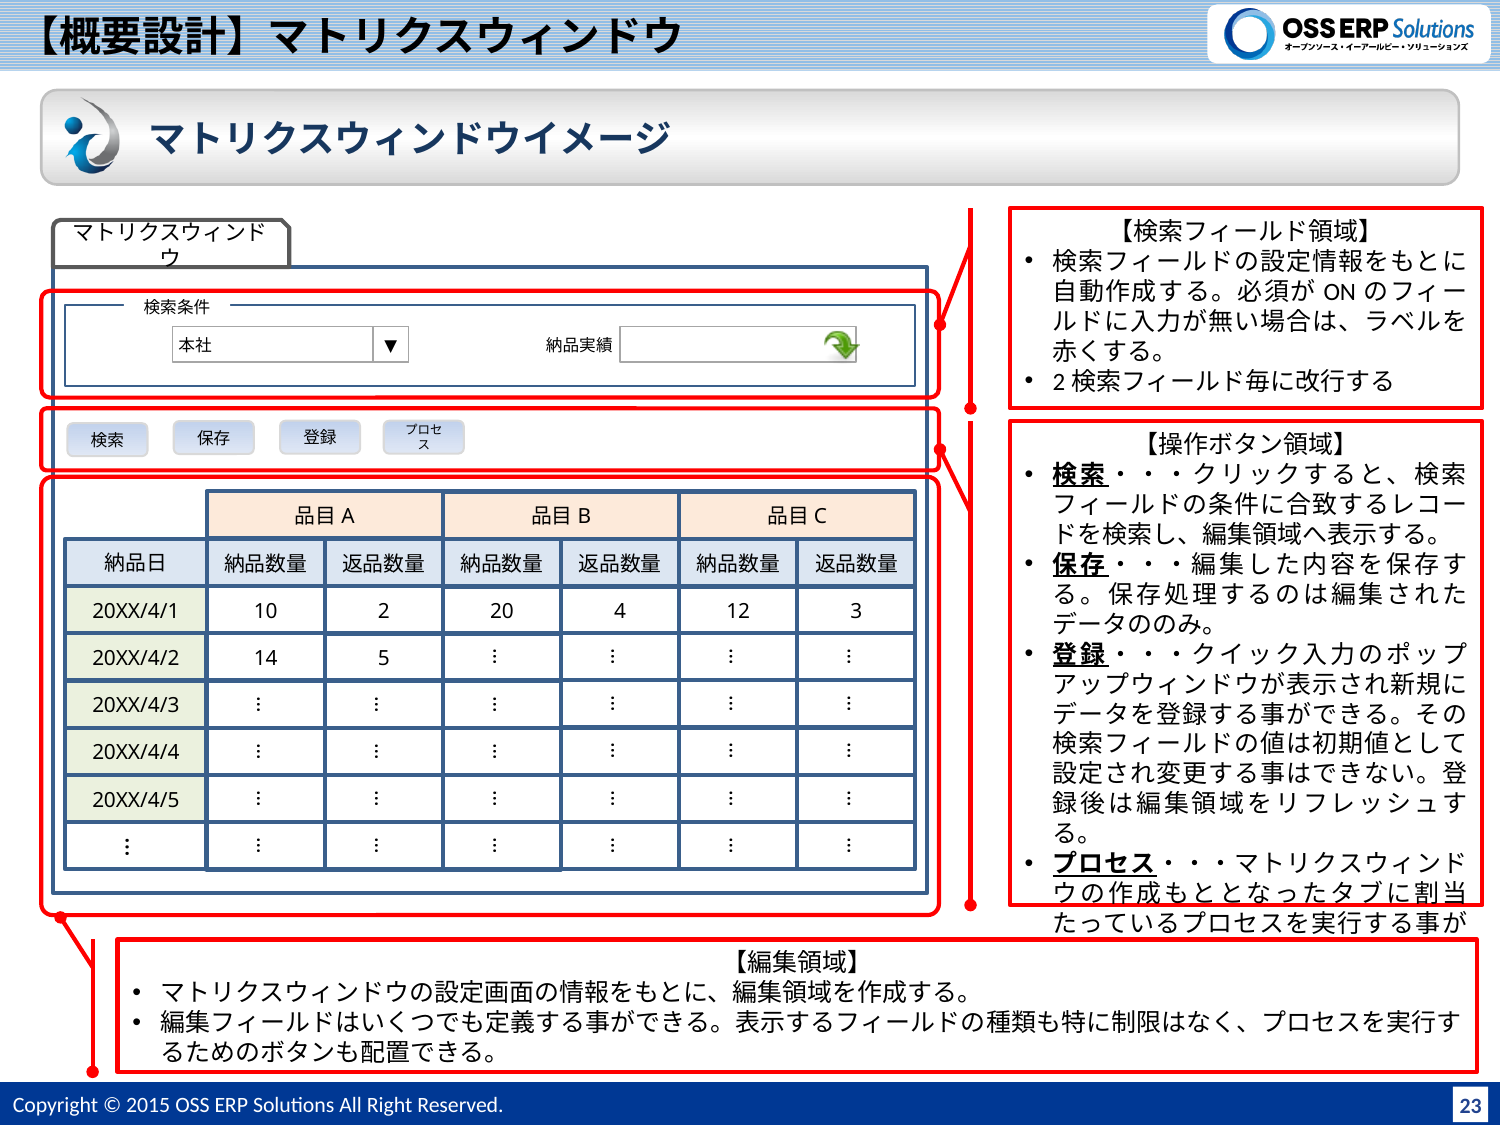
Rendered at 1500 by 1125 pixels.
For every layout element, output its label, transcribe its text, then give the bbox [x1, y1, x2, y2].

text_box マトリクスウィンドウ [50, 217, 292, 270]
text_box [39, 288, 942, 400]
text_box 【編集領域】 マトリクスウィンドウの設定画面の情報をもとに、編集領域を作成する。 編集フィールドはいくつでも定義する事ができる。表示するフィールドの種類も特に制限はなく、プロセスを実行するためのボタンも配置できる。 [115, 937, 1479, 1074]
text_box 【検索フィールド領域】 検索フィールドの設定情報をもとに自動作成する。必須がONのフィールドに入力が無い場合は、ラベルを赤くする。 2検索フィールド毎に改行する [1008, 206, 1484, 410]
text_box マトリクスウィンドウイメージ [41, 89, 1459, 185]
text_box 【操作ボタン領域】 検索・・・クリックすると、検索フィールドの条件に合致するレコードを検索し、編集領域へ表示する。 保存・・・編集した内容を保存する。保存処理するのは編集されたデータののみ。 登録・・・クイック入力のポップアップウィンドウが表示され新規にデータを登録する事ができる。その検索フィールドの値は初期値として設定され変更する事はできない。登録後は編集領域をリフレッシュする。 プロセス・・・マトリクスウィンドウの作成もととなったタブに割当たっているプロセスを実行する事ができる（※未実装）。 [1008, 419, 1484, 907]
text_box 【操作ボタン領域】 検索・・・クリックすると、検索フィールドの条件に合致するレコードを検索し、編集領域へ表示する。 保存・・・編集した内容を保存する。保存処理するのは編集されたデータののみ。 登録・・・クイック入力のポップアップウィンドウが表示され新規にデータを登録する事ができる。その検索フィールドの値は初期値として設定され変更する事はできない。登録後は編集領域をリフレッシュする。 プロセス・・・マトリクスウィンドウの作成もととなったタブに割当たっているプロセスを実行する事ができる（※未実装）。 [933, 421, 977, 912]
text_box [39, 406, 942, 473]
text_box [39, 474, 942, 918]
text_box 【検索フィールド領域】 検索フィールドの設定情報をもとに自動作成する。必須がONのフィールドに入力が無い場合は、ラベルを赤くする。 2検索フィールド毎に改行する [933, 208, 977, 415]
picture [1353, 8, 1474, 60]
picture [52, 97, 125, 177]
title 【概要設計】マトリクスウィンドウ [2, 0, 1353, 70]
picture [824, 328, 860, 364]
text_box [51, 265, 929, 288]
text_box 【編集領域】 マトリクスウィンドウの設定画面の情報をもとに、編集領域を作成する。 編集フィールドはいくつでも定義する事ができる。表示するフィールドの種類も特に制限はなく、プロセスを実行するためのボタンも配置できる。 [54, 911, 99, 1079]
text_box [51, 400, 929, 406]
